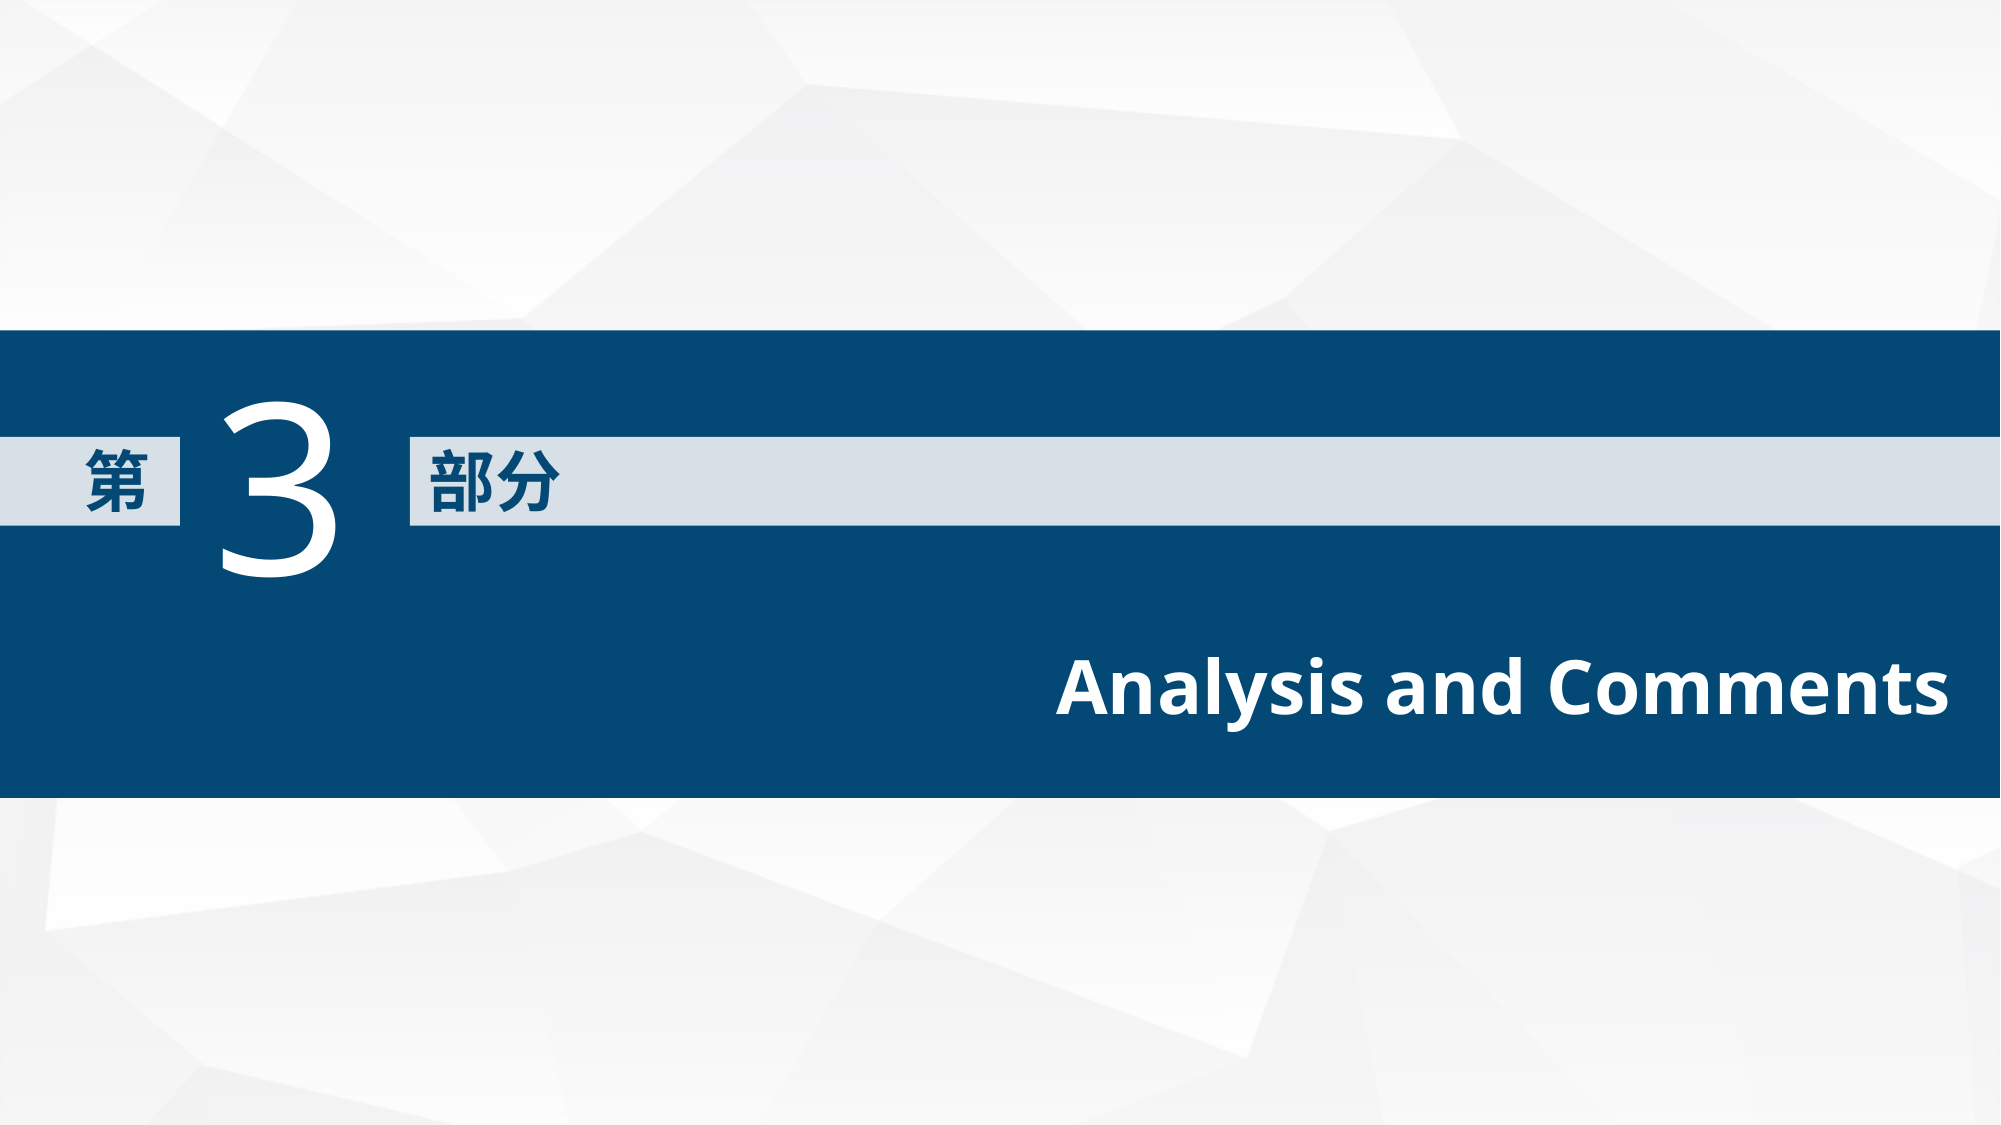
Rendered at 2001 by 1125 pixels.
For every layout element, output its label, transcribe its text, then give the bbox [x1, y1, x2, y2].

text_box 部分 [414, 432, 705, 528]
text_box 第 [68, 432, 163, 528]
text_box [705, 436, 2000, 527]
text_box [0, 329, 2000, 799]
text_box [0, 436, 68, 527]
text_box 3 [155, 328, 408, 631]
picture [0, 0, 2001, 1125]
text_box [409, 436, 414, 527]
text_box Analysis and Comments [1034, 632, 1974, 737]
